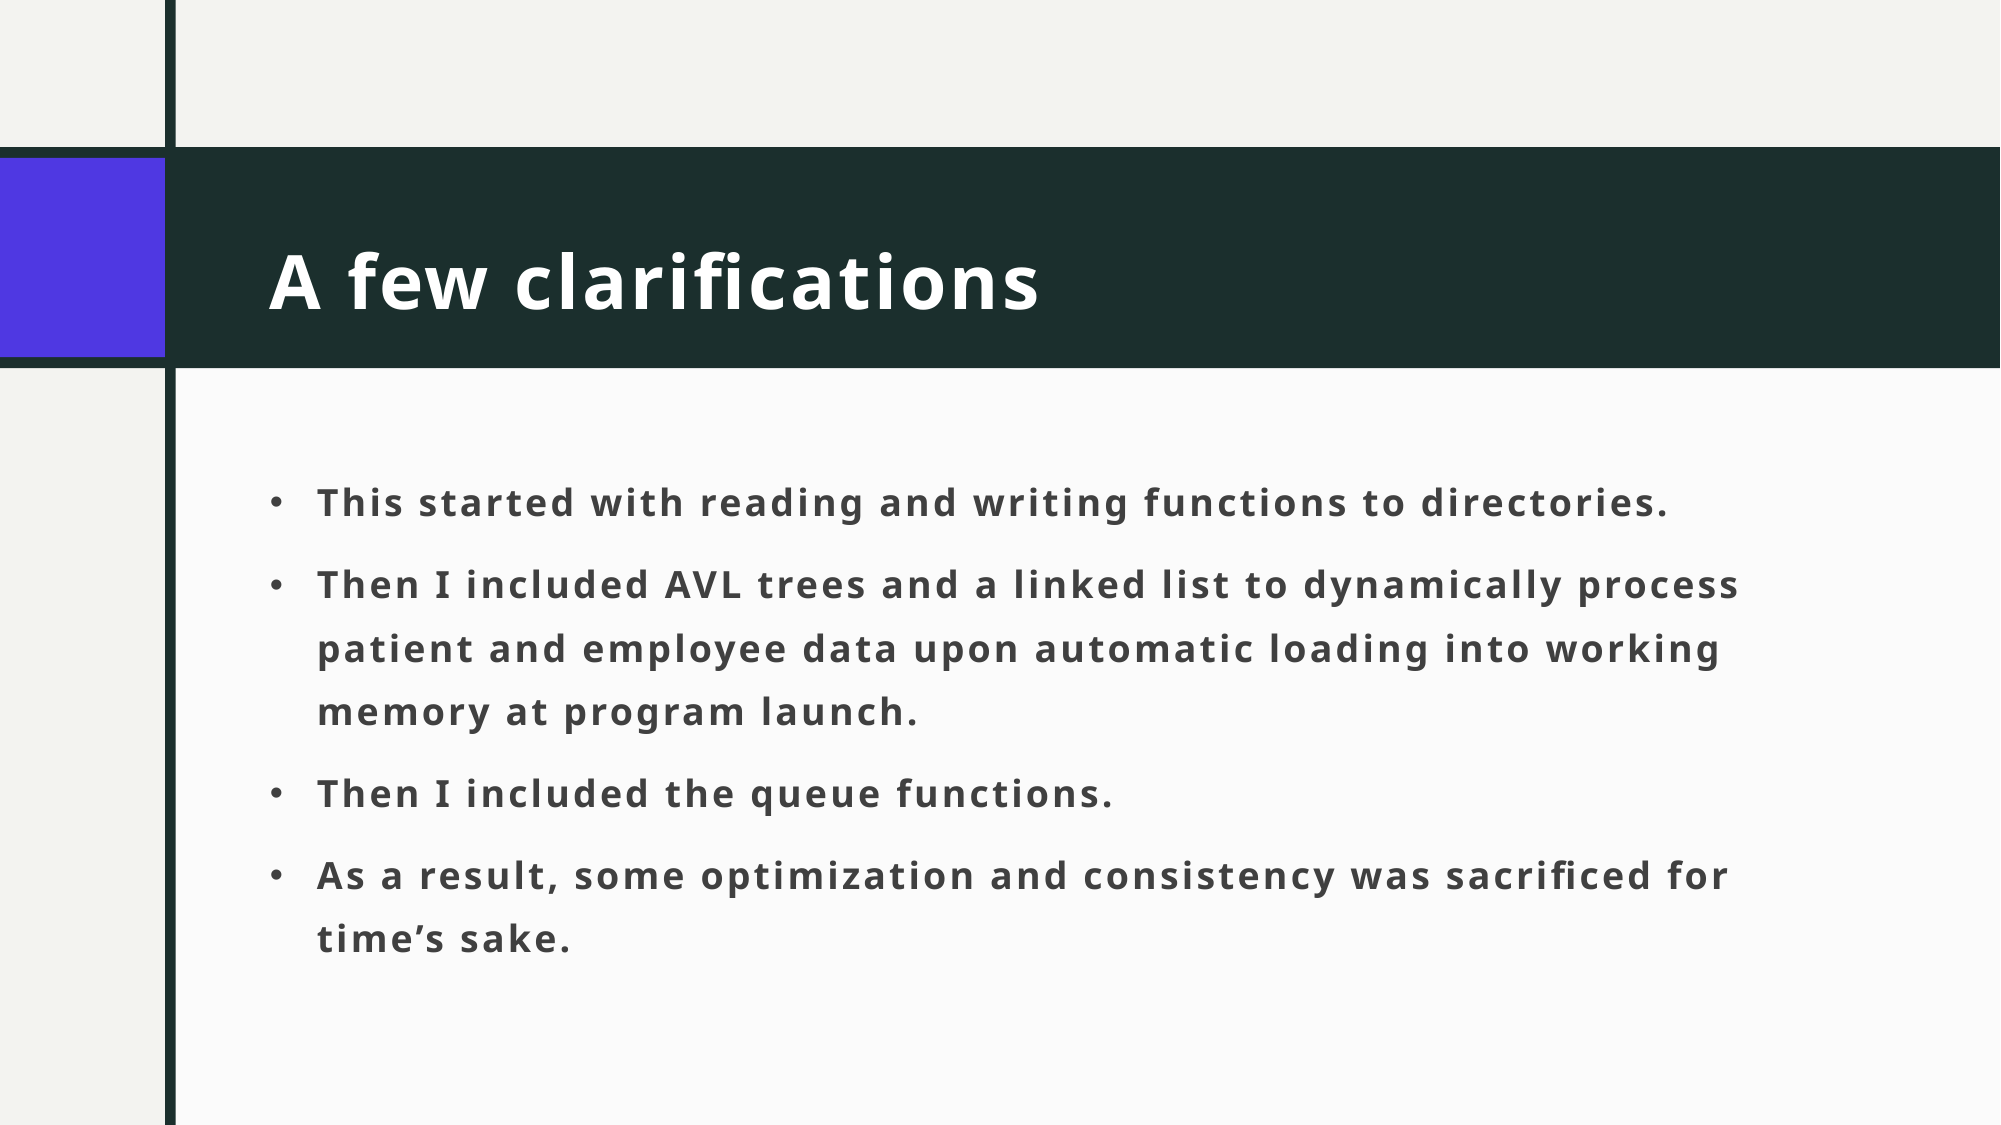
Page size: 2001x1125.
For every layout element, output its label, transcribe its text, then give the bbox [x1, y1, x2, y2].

text_box [0, 0, 164, 146]
text_box [164, 0, 177, 1125]
text_box [0, 369, 164, 1125]
text_box [0, 358, 164, 369]
text_box [177, 369, 2000, 1125]
text_box [177, 0, 2000, 146]
title A few clarifications [251, 171, 1895, 341]
list This started with reading and writing functions to directories. Then I included AVL trees and a linked list to dynamically process patient and employee data upon automatic loading into working memory at program launch. Then I included the queue functions. As a result, some optimization and consistency was sacrificed for time’s sake. [251, 443, 1882, 1006]
text_box [0, 157, 164, 358]
text_box [0, 146, 164, 157]
text_box [177, 146, 2000, 369]
